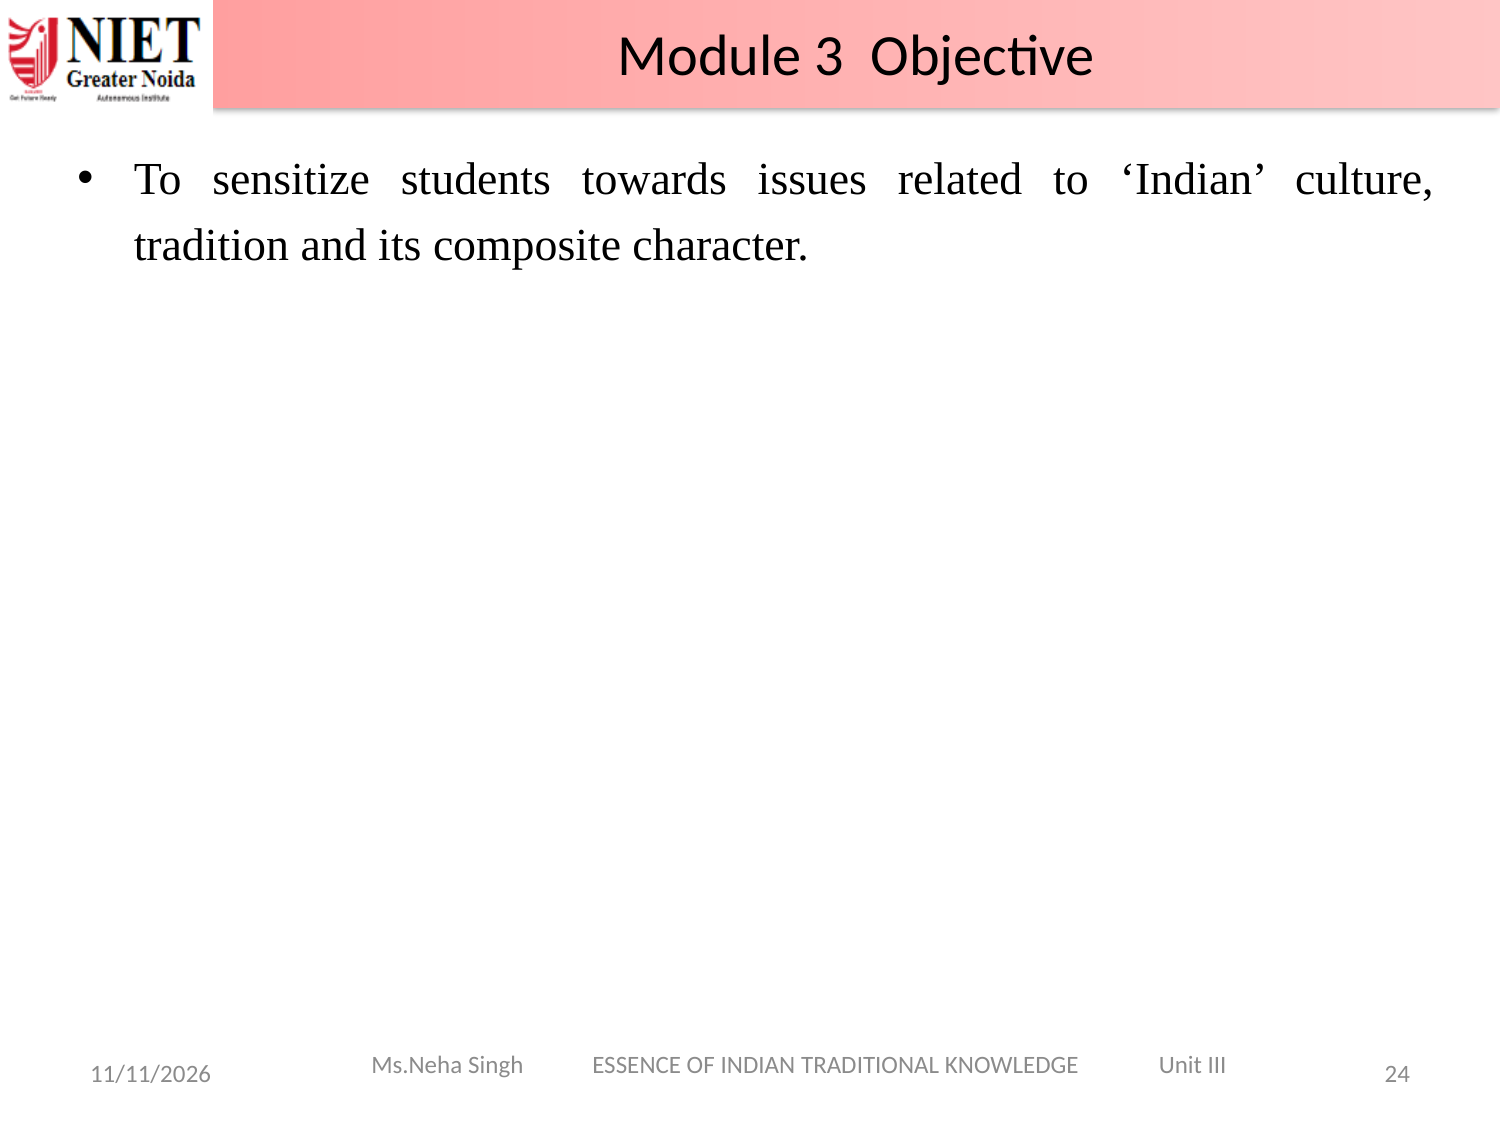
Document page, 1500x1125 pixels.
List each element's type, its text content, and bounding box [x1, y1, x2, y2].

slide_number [75, 1042, 275, 1103]
text_box Module 3 Objective [213, 0, 1500, 109]
list To sensitize students towards issues related to ‘Indian’ culture, tradition and its composite character. [62, 130, 1450, 1013]
picture [0, 0, 213, 121]
footer Ms.Neha Singh ESSENCE OF INDIAN TRADITIONAL KNOWLEDGE Unit III [275, 1025, 1325, 1103]
slide_number 24 [1325, 1042, 1425, 1103]
